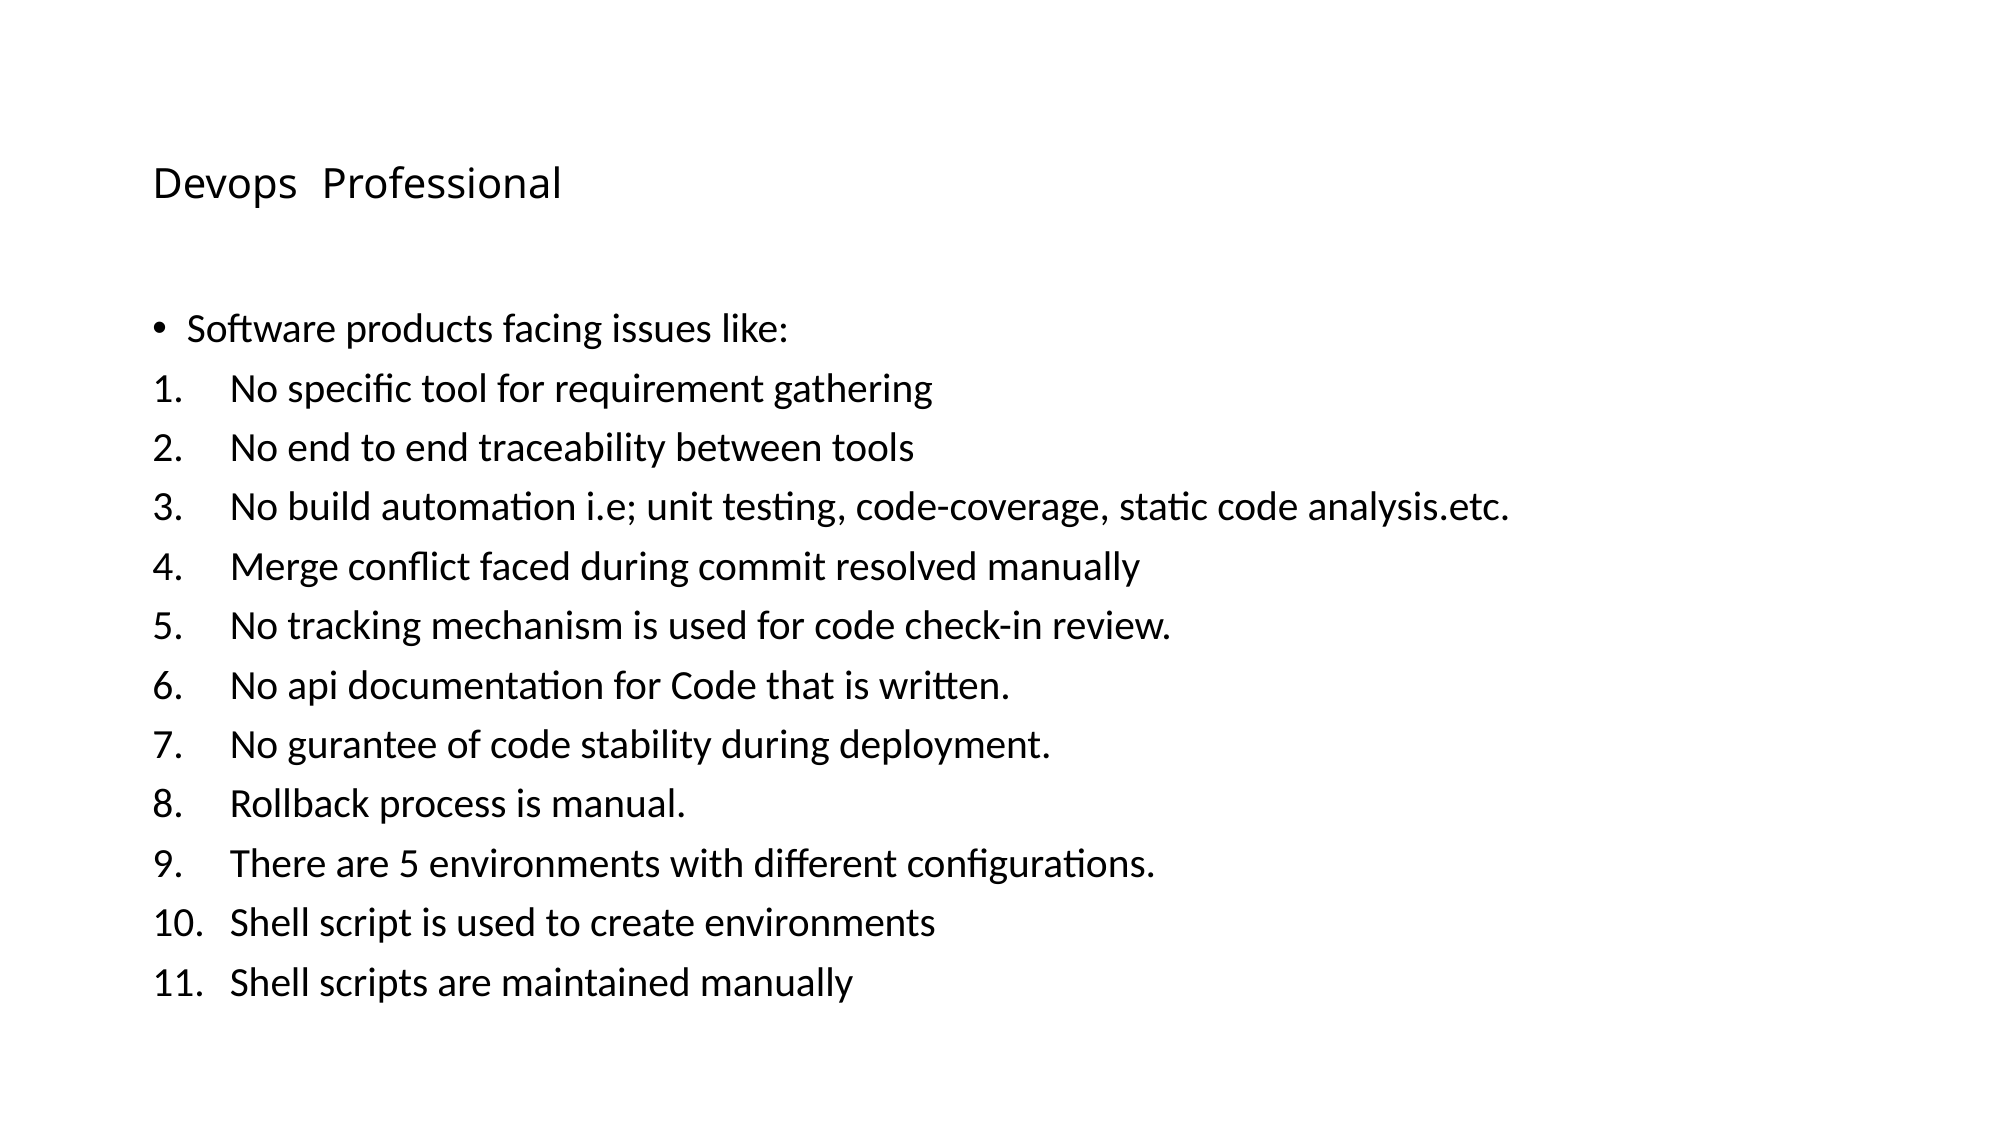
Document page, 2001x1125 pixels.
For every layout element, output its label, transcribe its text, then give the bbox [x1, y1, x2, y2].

title Devops Professional [137, 59, 1863, 278]
list Software products facing issues like: No specific tool for requirement gathering No end to end traceability between tools No build automation i.e; unit testing, code-coverage, static code analysis.etc. Merge conflict faced during commit resolved manually No tracking mechanism is used for code check-in review. No api documentation for Code that is written. No gurantee of code stability during deployment. Rollback process is manual. There are 5 environments with different configurations. Shell script is used to create environments Shell scripts are maintained manually [137, 299, 1863, 1014]
